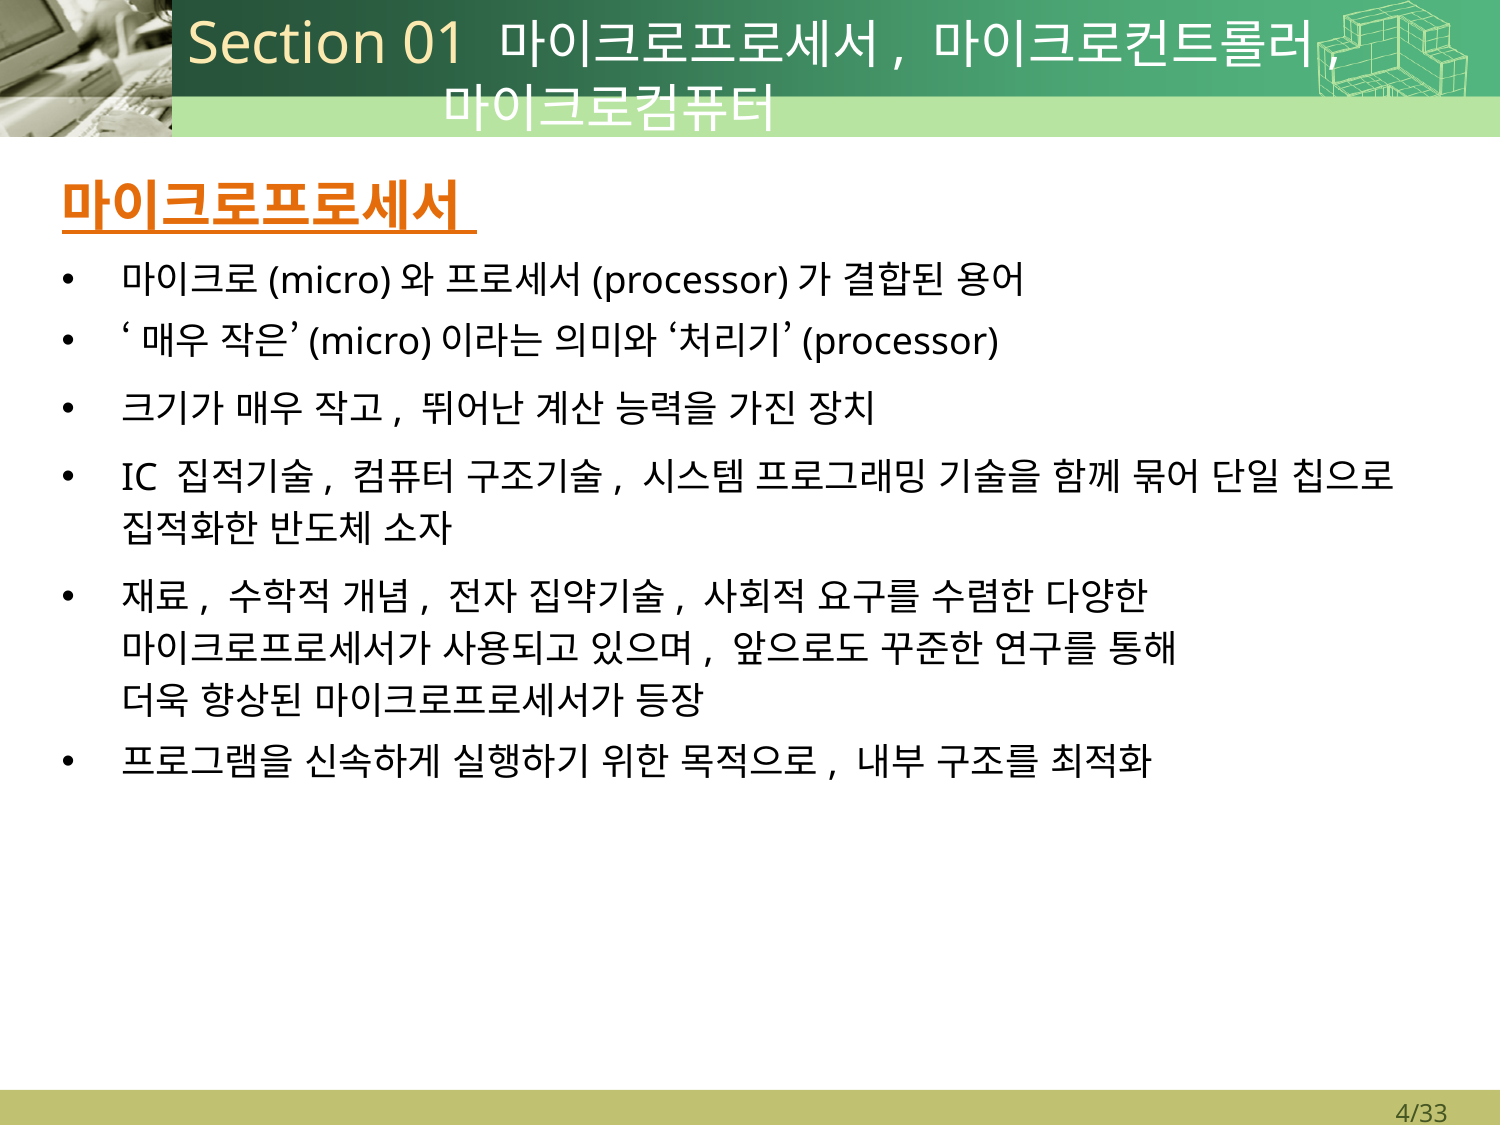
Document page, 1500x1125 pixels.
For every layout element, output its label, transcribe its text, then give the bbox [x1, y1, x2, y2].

title Section 01 마이크로프로세서, 마이크로컨트롤러, 마이크로컴퓨터 [172, 75, 1500, 94]
list 마이크로프로세서 마이크로(micro)와 프로세서(processor)가 결합된 용어 ‘매우 작은’(micro)이라는 의미와 ‘처리기’(processor) 크기가 매우 작고, 뛰어난 계산 능력을 가진 장치 IC 집적기술, 컴퓨터 구조기술, 시스템 프로그래밍 기술을 함께 묶어 단일 칩으로 집적화한 반도체 소자 재료, 수학적 개념, 전자 집약기술, 사회적 요구를 수렴한 다양한 마이크로프로세서가 사용되고 있으며, 앞으로도 꾸준한 연구를 통해 더욱 향상된 마이크로프로세서가 등장 프로그램을 신속하게 실행하기 위한 목적으로, 내부 구조를 최적화 [46, 164, 1459, 1067]
picture [0, 75, 1500, 151]
text_box [0, 0, 1500, 75]
